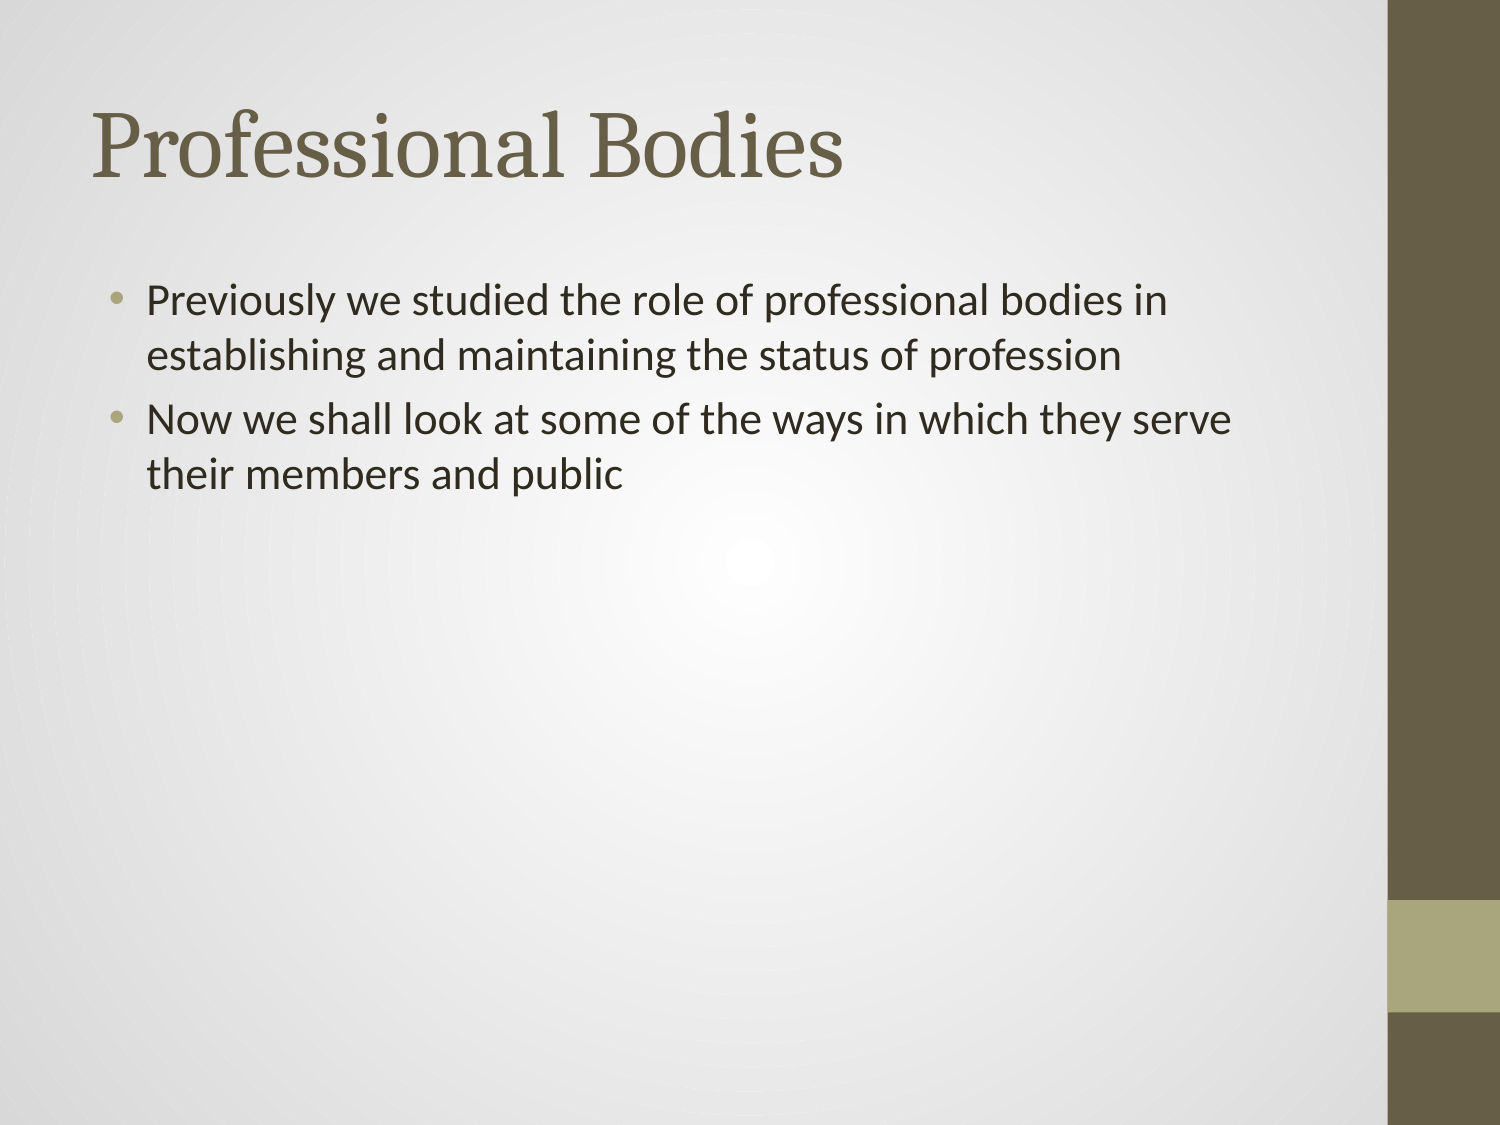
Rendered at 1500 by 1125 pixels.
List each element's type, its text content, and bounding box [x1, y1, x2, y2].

list Previously we studied the role of professional bodies in establishing and maintaining the status of profession Now we shall look at some of the ways in which they serve their members and public [75, 262, 1325, 1050]
title Professional Bodies [75, 45, 1325, 233]
